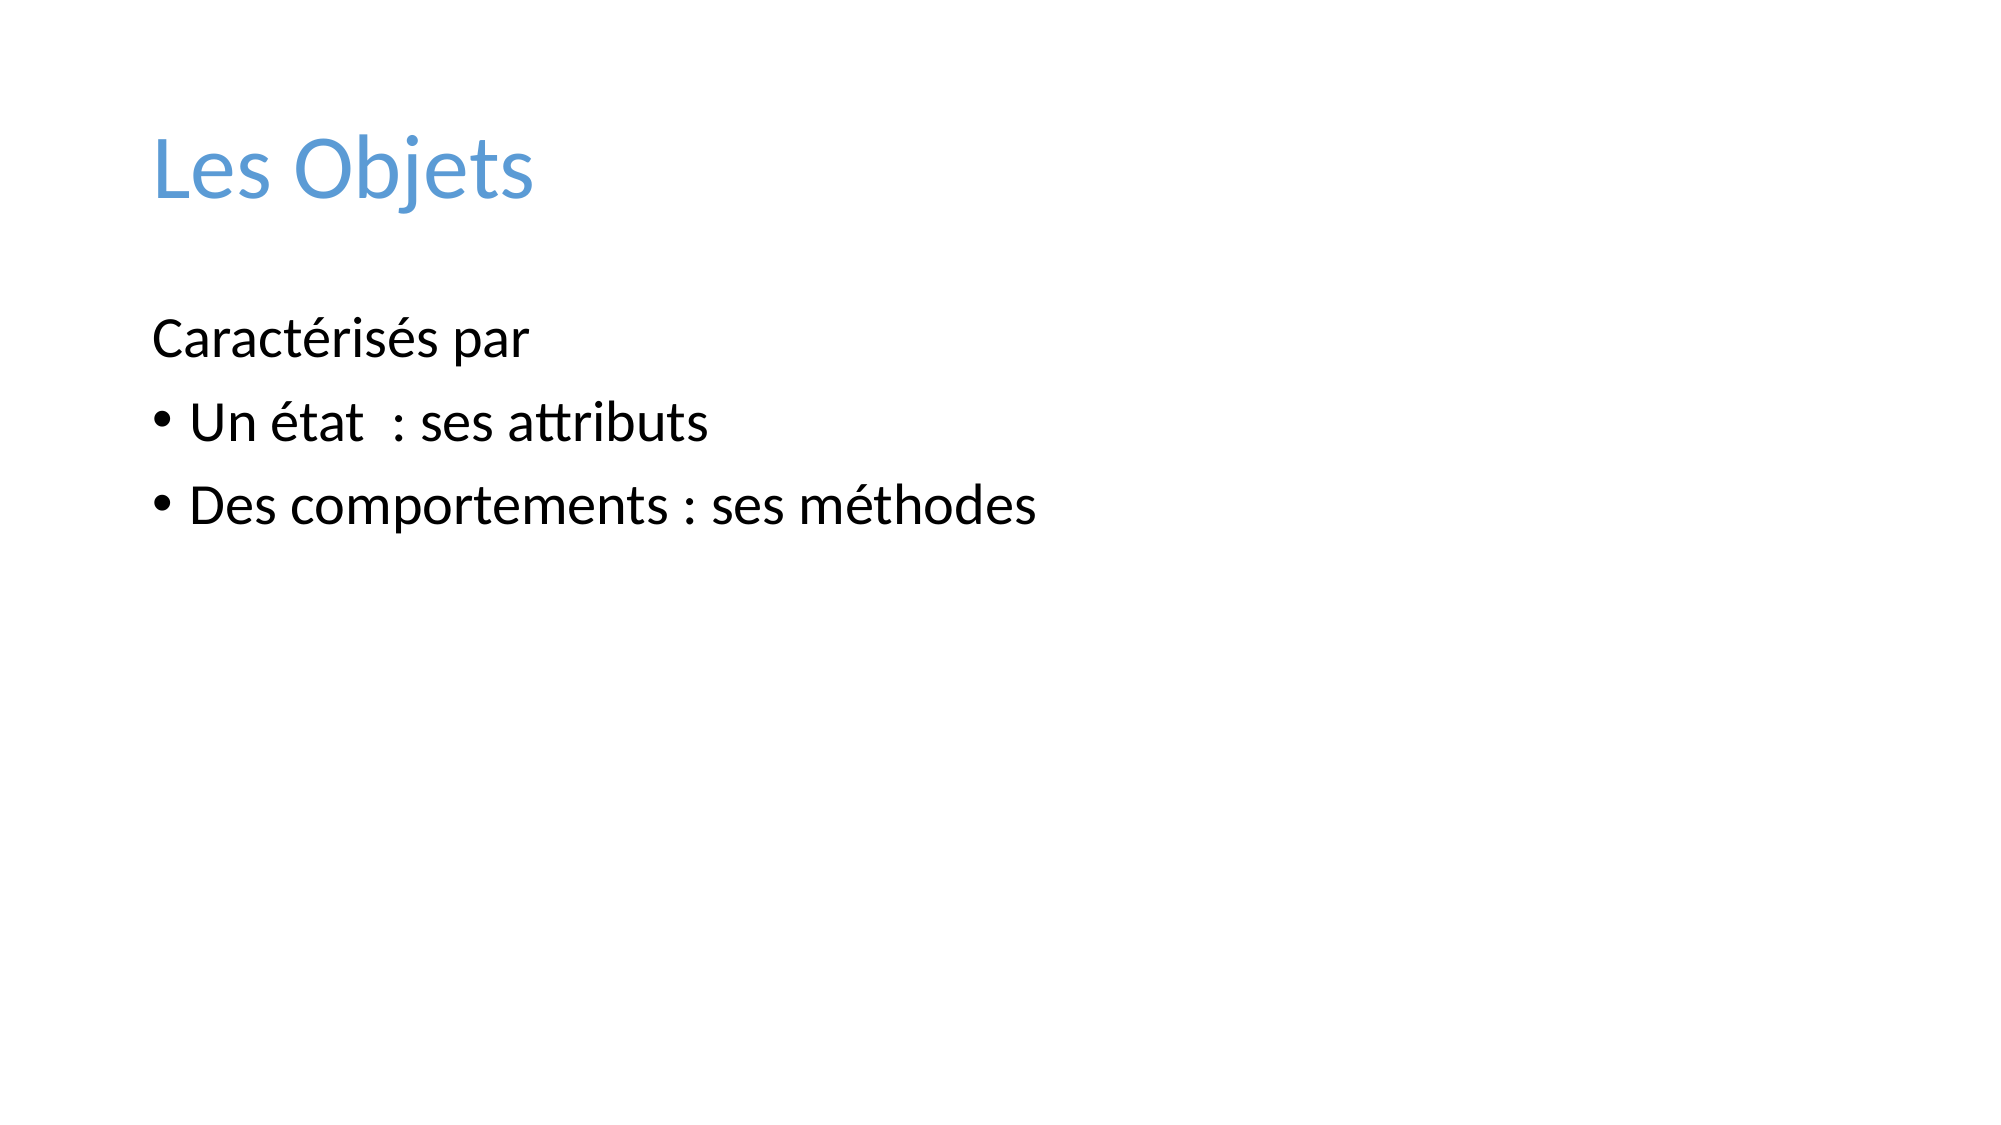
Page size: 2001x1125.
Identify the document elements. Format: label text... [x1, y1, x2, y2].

list Caractérisés par Un état : ses attributs Des comportements : ses méthodes [137, 299, 1863, 1014]
title Les Objets [137, 59, 1863, 278]
